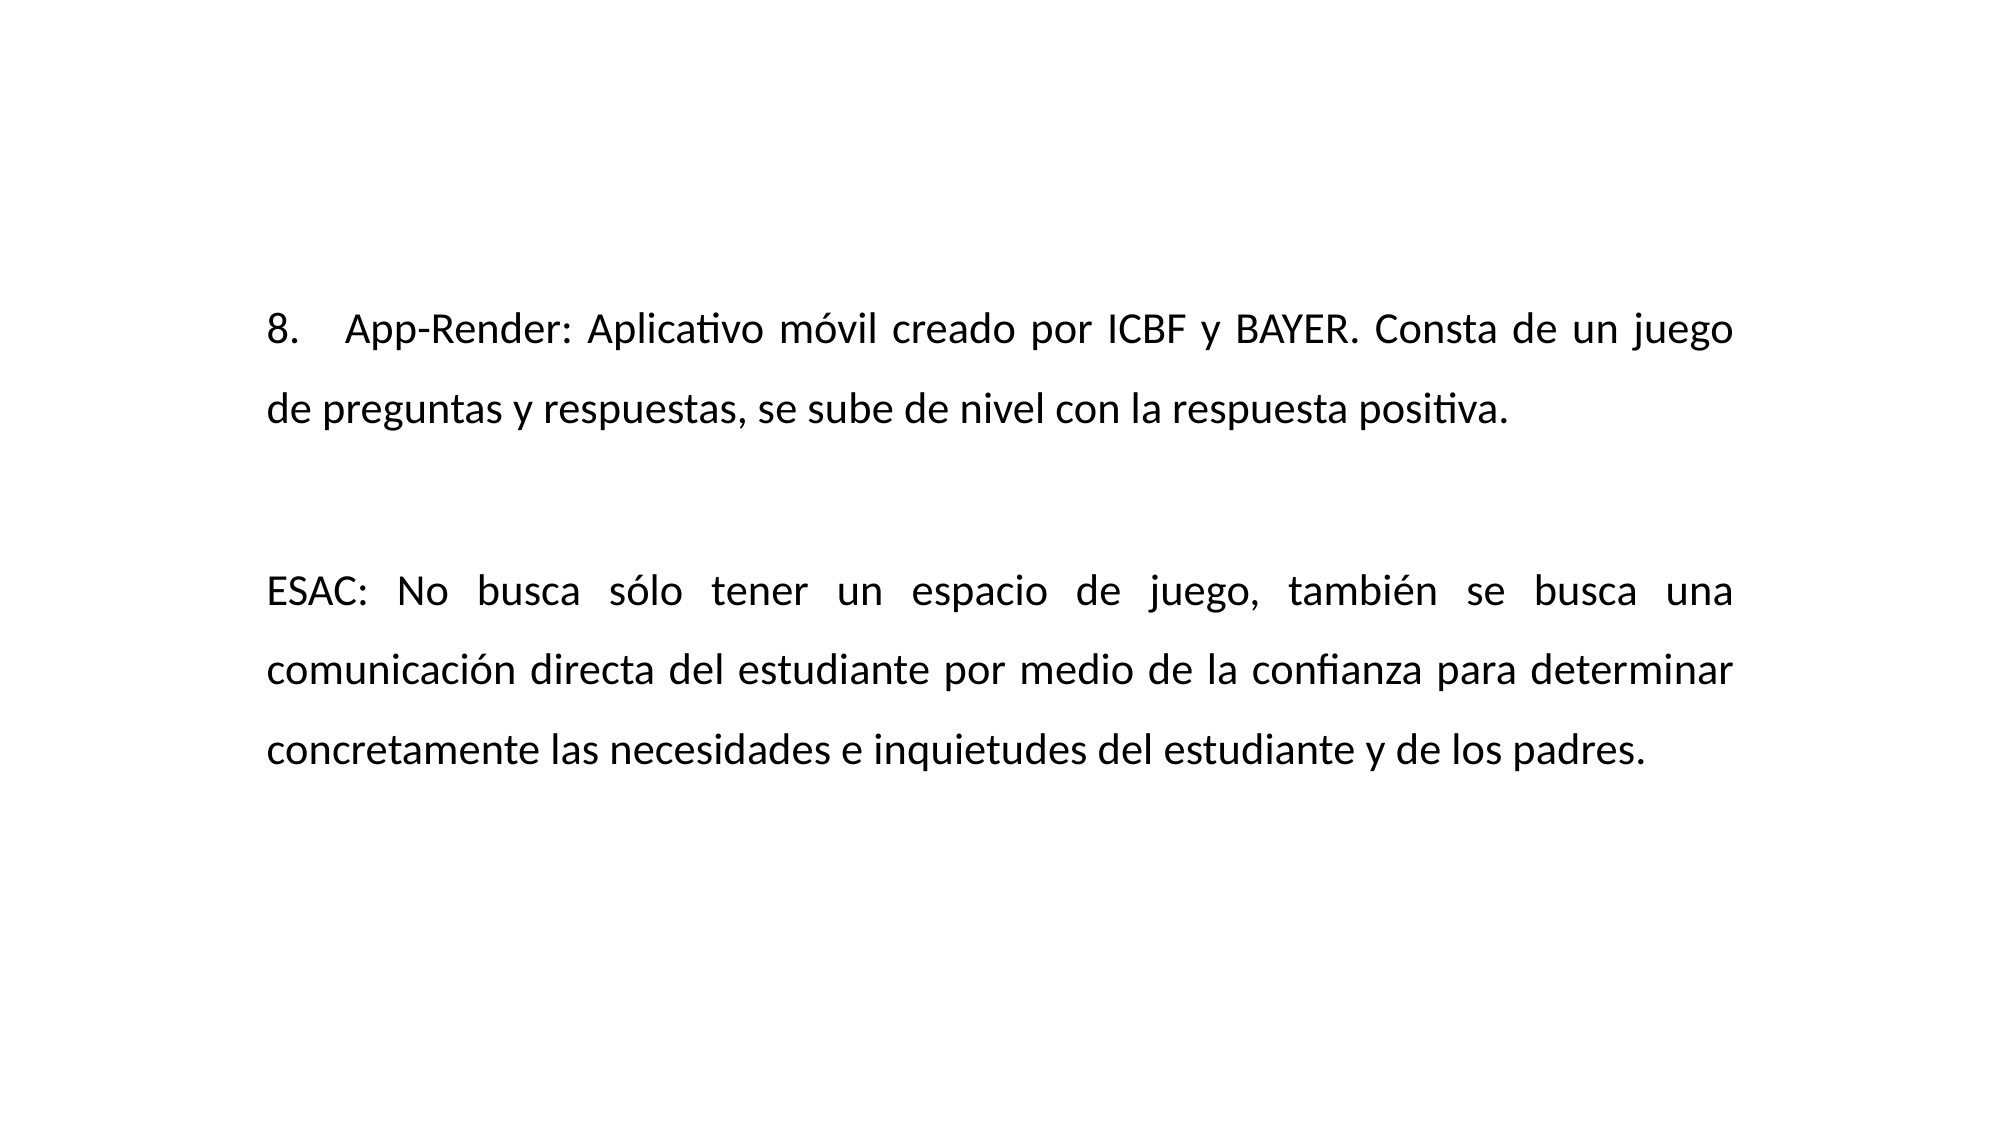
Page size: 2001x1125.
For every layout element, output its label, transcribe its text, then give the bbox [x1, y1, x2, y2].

subtitle 8. App-Render: Aplicativo móvil creado por ICBF y BAYER. Consta de un juego de preguntas y respuestas, se sube de nivel con la respuesta positiva. ESAC: No busca sólo tener un espacio de juego, también se busca una comunicación directa del estudiante por medio de la confianza para determinar concretamente las necesidades e inquietudes del estudiante y de los padres. [251, 265, 1752, 845]
